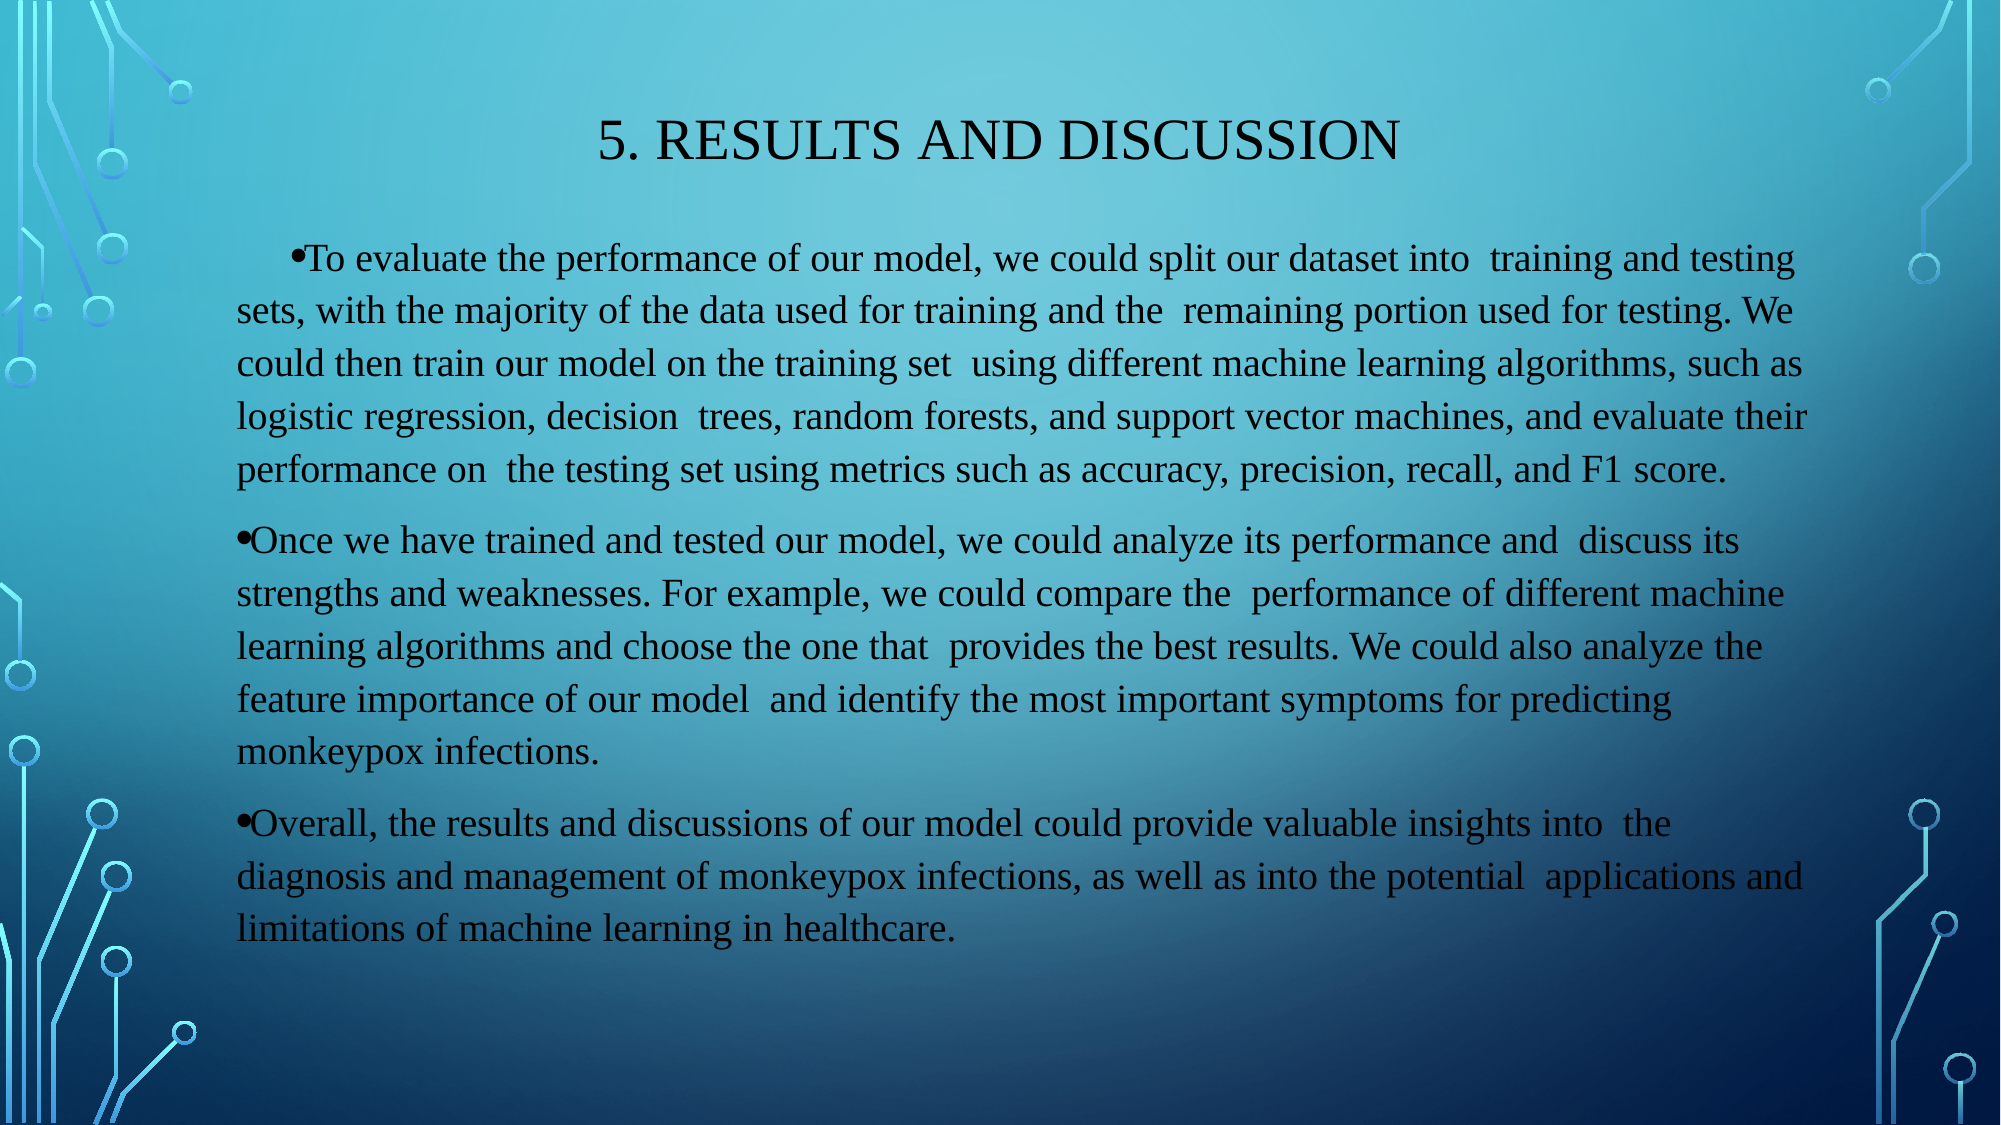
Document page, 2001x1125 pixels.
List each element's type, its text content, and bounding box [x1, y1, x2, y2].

title 5. RESULTS AND DISCUSSION [187, 101, 1813, 250]
list To evaluate the performance of our model, we could split our dataset into training and testing sets, with the majority of the data used for training and the remaining portion used for testing. We could then train our model on the training set using different machine learning algorithms, such as logistic regression, decision trees, random forests, and support vector machines, and evaluate their performance on the testing set using metrics such as accuracy, precision, recall, and F1 score. Once we have trained and tested our model, we could analyze its performance and discuss its strengths and weaknesses. For example, we could compare the performance of different machine learning algorithms and choose the one that provides the best results. We could also analyze the feature importance of our model and identify the most important symptoms for predicting monkeypox infections. Overall, the results and discussions of our model could provide valuable insights into the diagnosis and management of monkeypox infections, as well as into the potential applications and limitations of machine learning in healthcare. [218, 219, 1844, 985]
